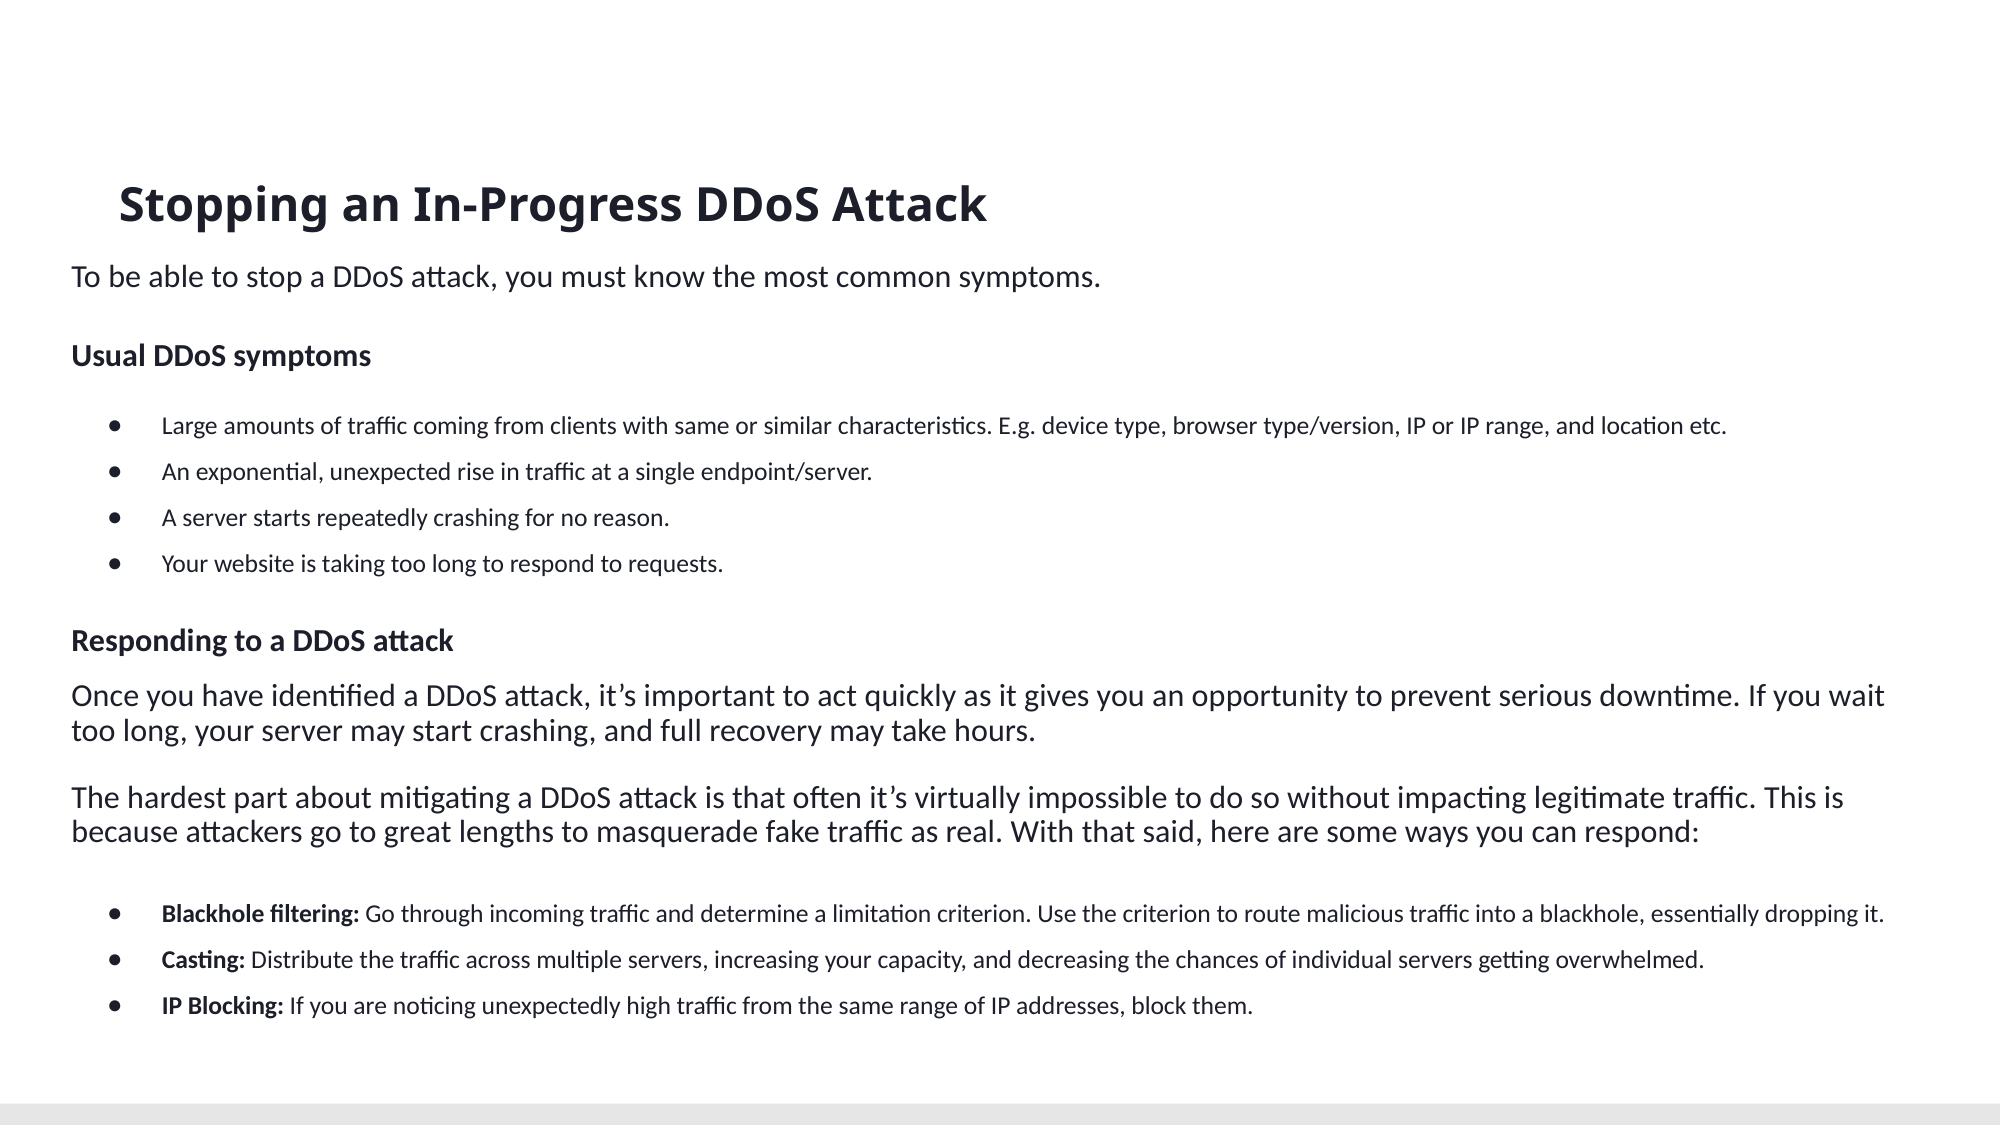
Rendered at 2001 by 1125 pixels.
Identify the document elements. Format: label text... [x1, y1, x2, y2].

list To be able to stop a DDoS attack, you must know the most common symptoms. Usual DDoS symptoms Large amounts of traffic coming from clients with same or similar characteristics. E.g. device type, browser type/version, IP or IP range, and location etc. An exponential, unexpected rise in traffic at a single endpoint/server. A server starts repeatedly crashing for no reason. Your website is taking too long to respond to requests. Responding to a DDoS attack Once you have identified a DDoS attack, it’s important to act quickly as it gives you an opportunity to prevent serious downtime. If you wait too long, your server may start crashing, and full recovery may take hours. The hardest part about mitigating a DDoS attack is that often it’s virtually impossible to do so without impacting legitimate traffic. This is because attackers go to great lengths to masquerade fake traffic as real. With that said, here are some ways you can respond: Blackhole filtering: Go through incoming traffic and determine a limitation criterion. Use the criterion to route malicious traffic into a blackhole, essentially dropping it. Casting: Distribute the traffic across multiple servers, increasing your capacity, and decreasing the chances of individual servers getting overwhelmed. IP Blocking: If you are noticing unexpectedly high traffic from the same range of IP addresses, block them. [51, 239, 1915, 1073]
title Stopping an In-Progress DDoS Attack [68, 69, 1932, 251]
